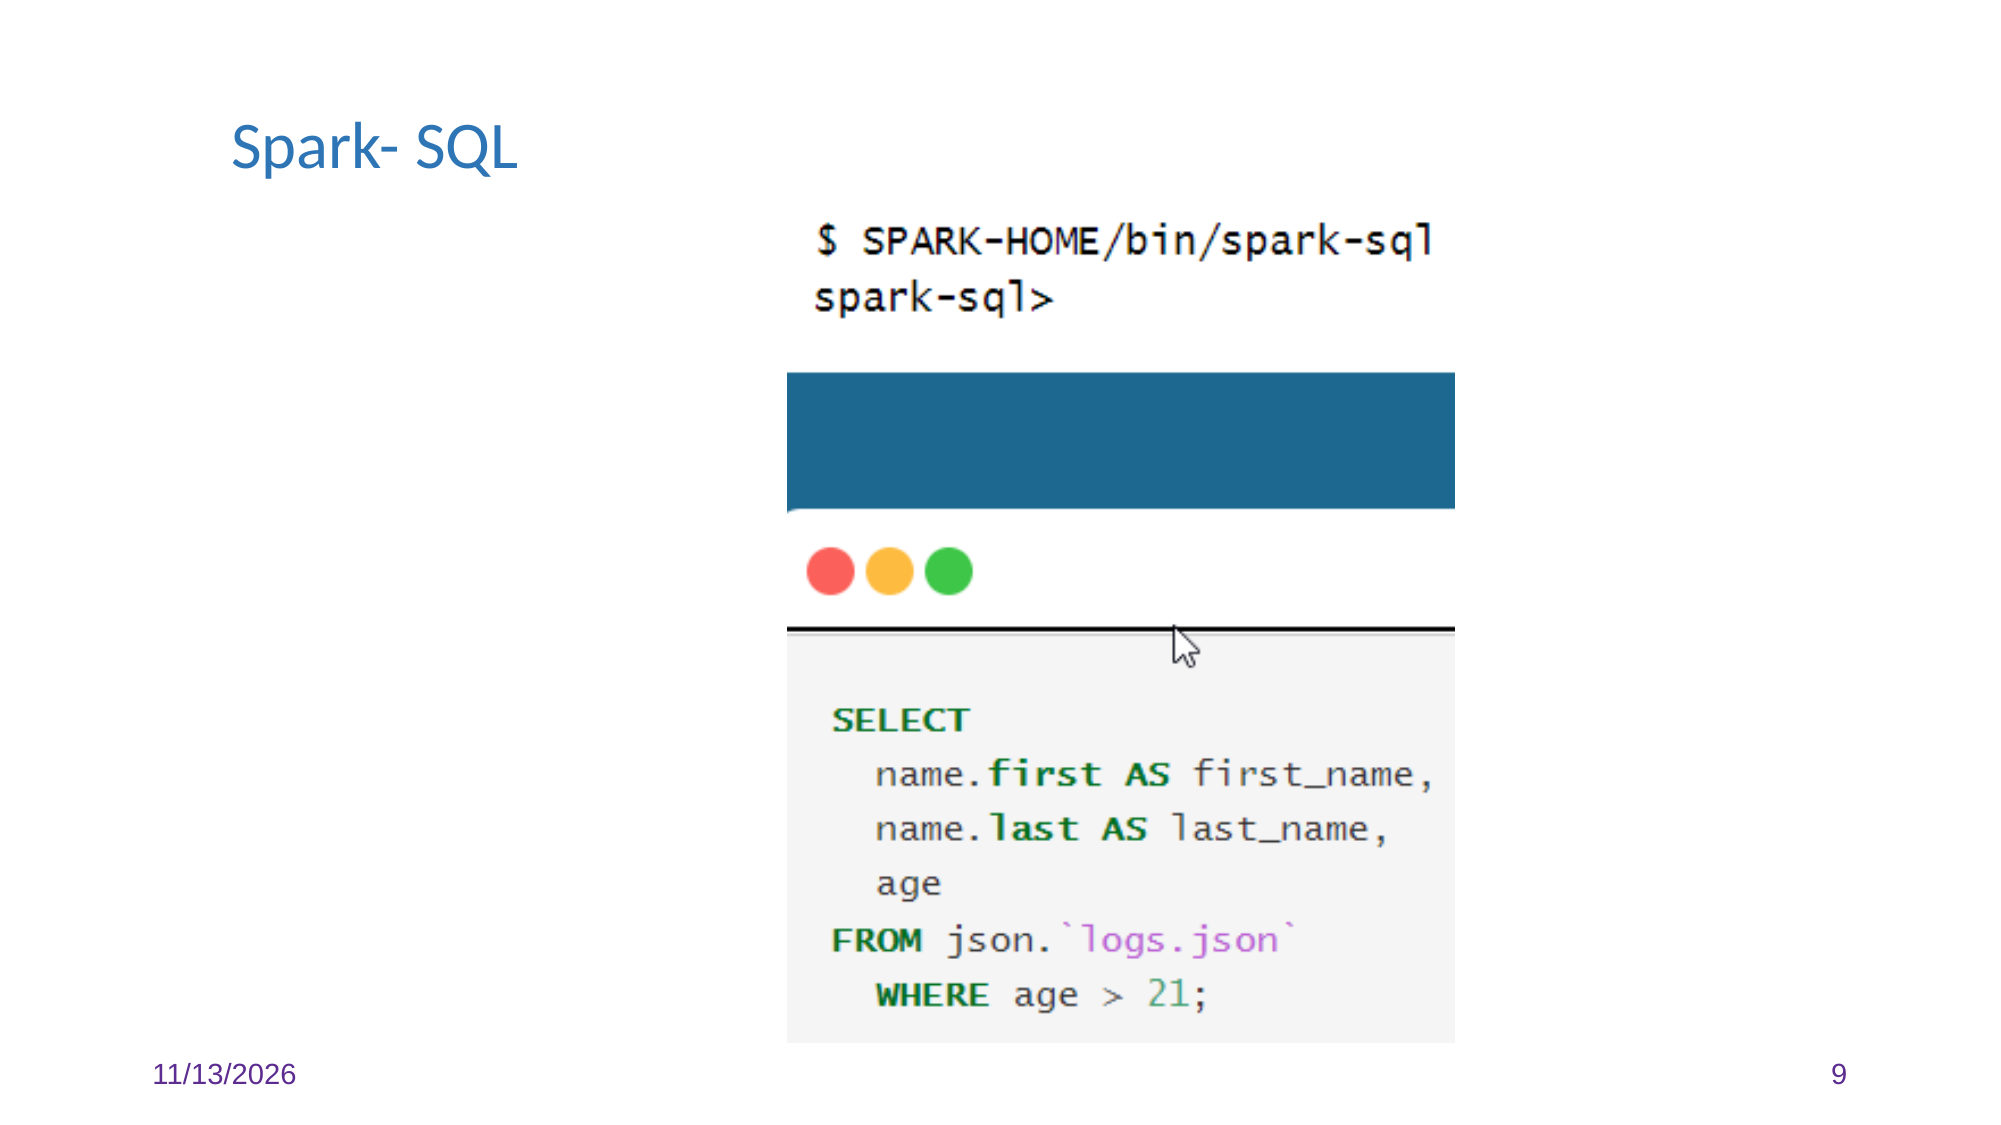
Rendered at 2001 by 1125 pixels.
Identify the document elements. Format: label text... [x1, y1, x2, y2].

slide_number 9 [1412, 1042, 1863, 1103]
text_box Spark- SQL [216, 94, 843, 190]
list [787, 187, 1455, 1043]
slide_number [137, 1042, 588, 1103]
